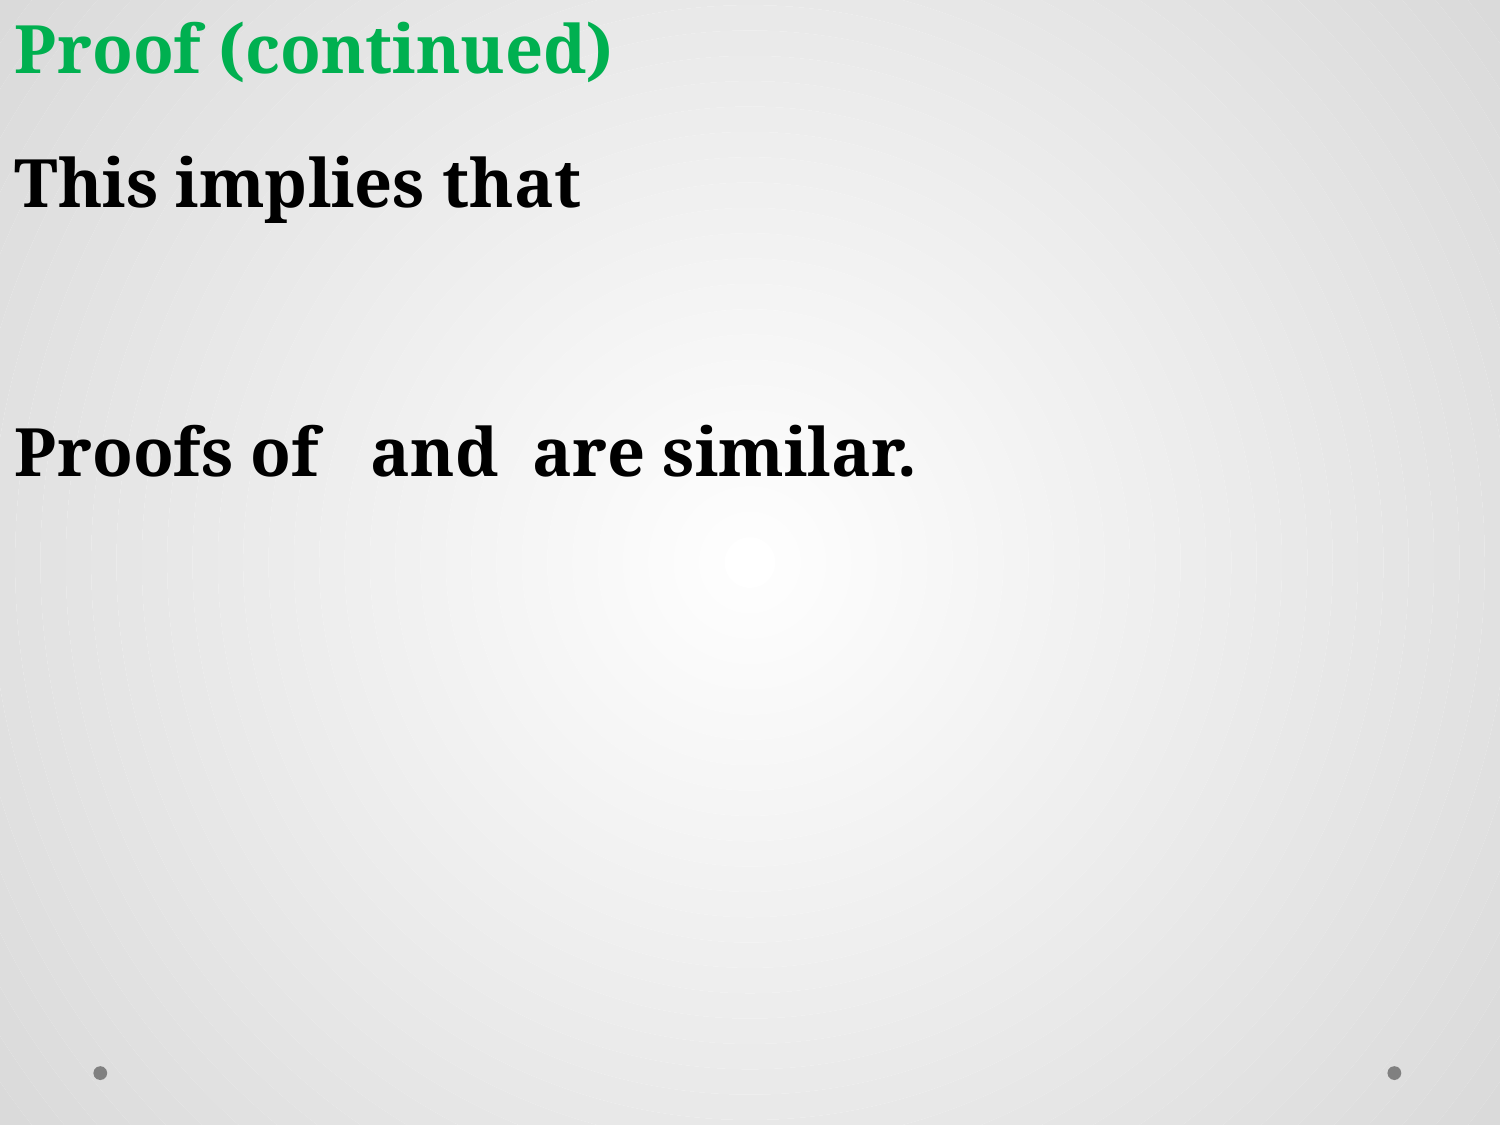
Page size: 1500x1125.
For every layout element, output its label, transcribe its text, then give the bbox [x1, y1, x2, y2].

text_box Proof (continued) [0, 0, 1500, 95]
